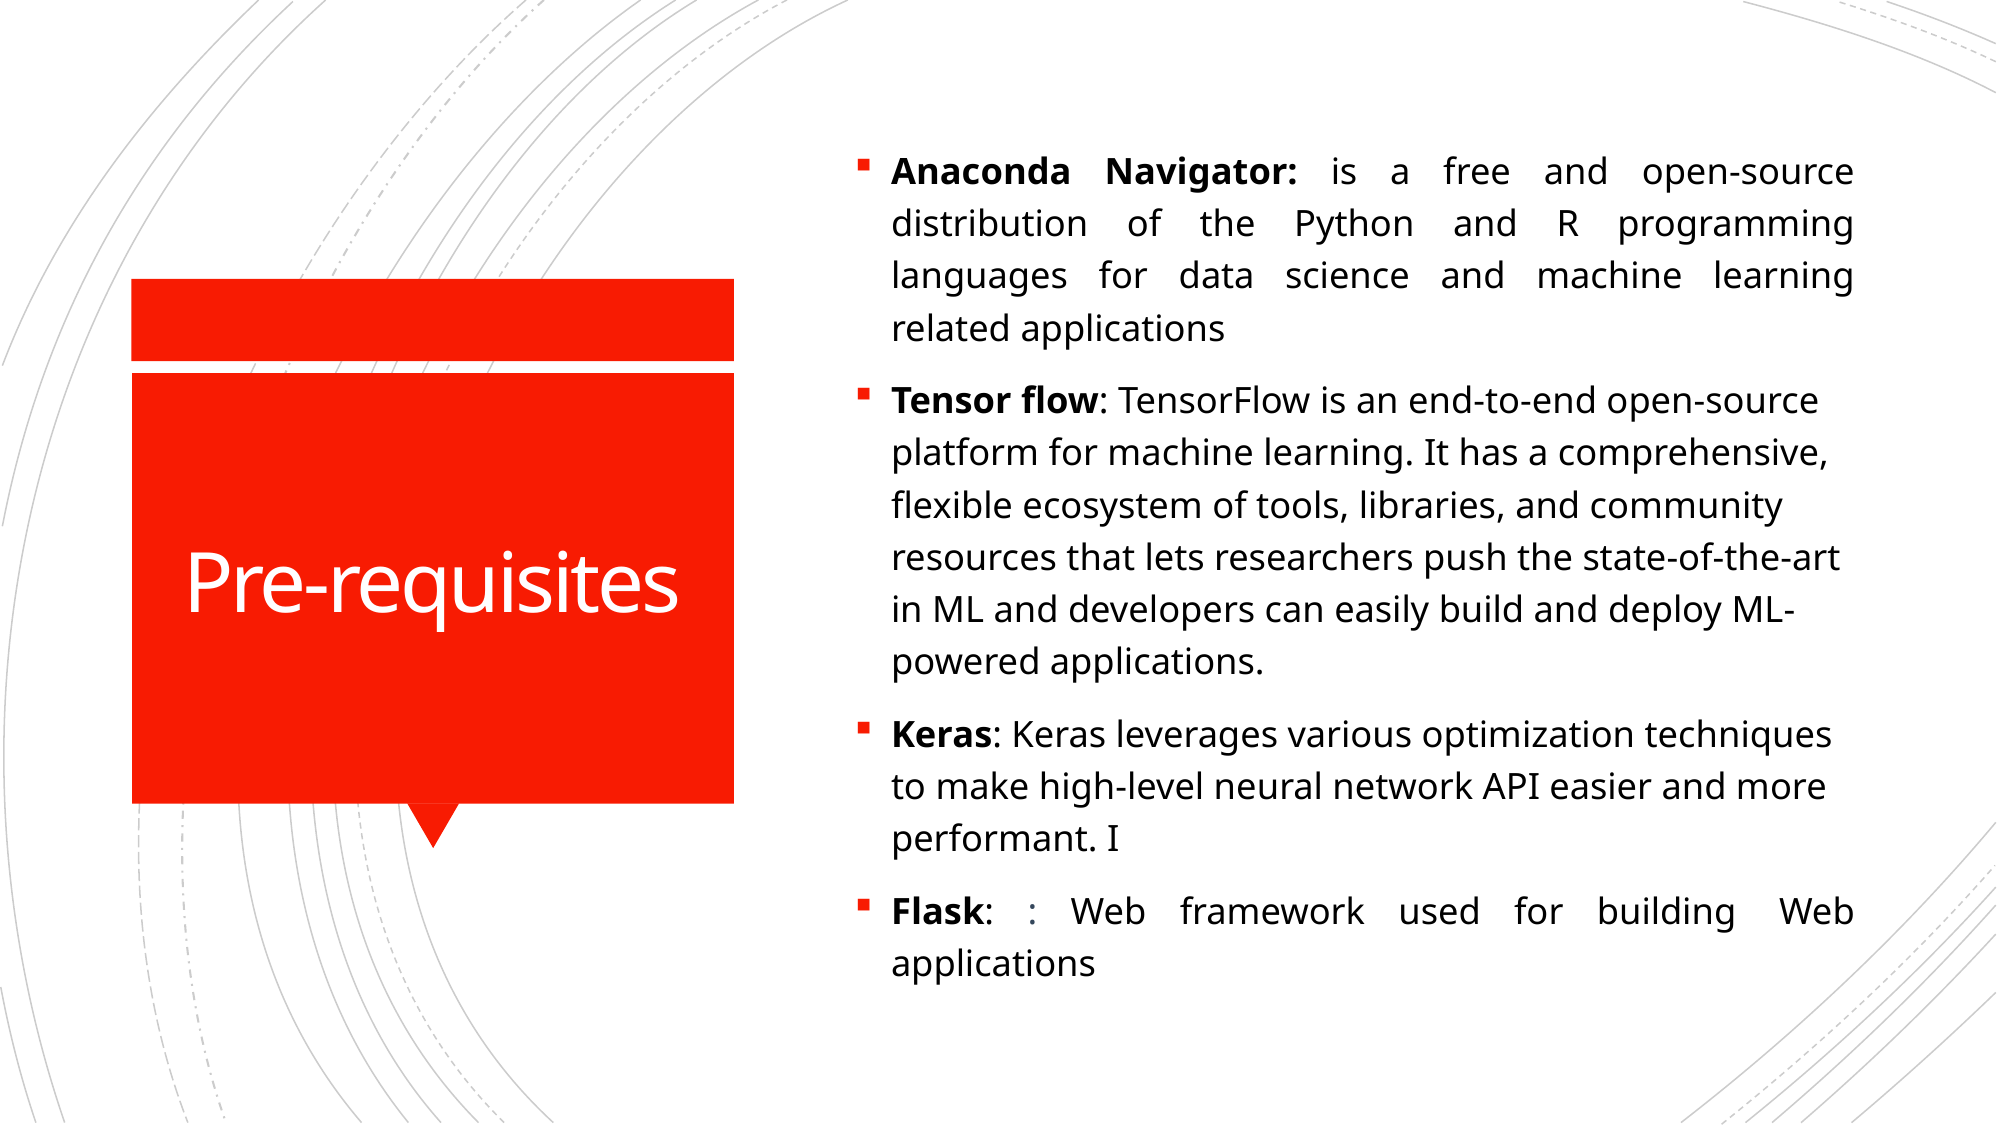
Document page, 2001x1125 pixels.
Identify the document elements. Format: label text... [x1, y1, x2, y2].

list Anaconda Navigator: is a free and open-source distribution of the Python and R programming languages for data science and machine learning related applications Tensor flow: TensorFlow is an end-to-end open-source platform for machine learning. It has a comprehensive, flexible ecosystem of tools, libraries, and community resources that lets researchers push the state-of-the-art in ML and developers can easily build and deploy ML-powered applications. Keras: Keras leverages various optimization techniques to make high-level neural network API easier and more performant. I Flask: : Web framework used for building Web applications [839, 131, 1871, 993]
title Pre-requisites [145, 385, 720, 789]
